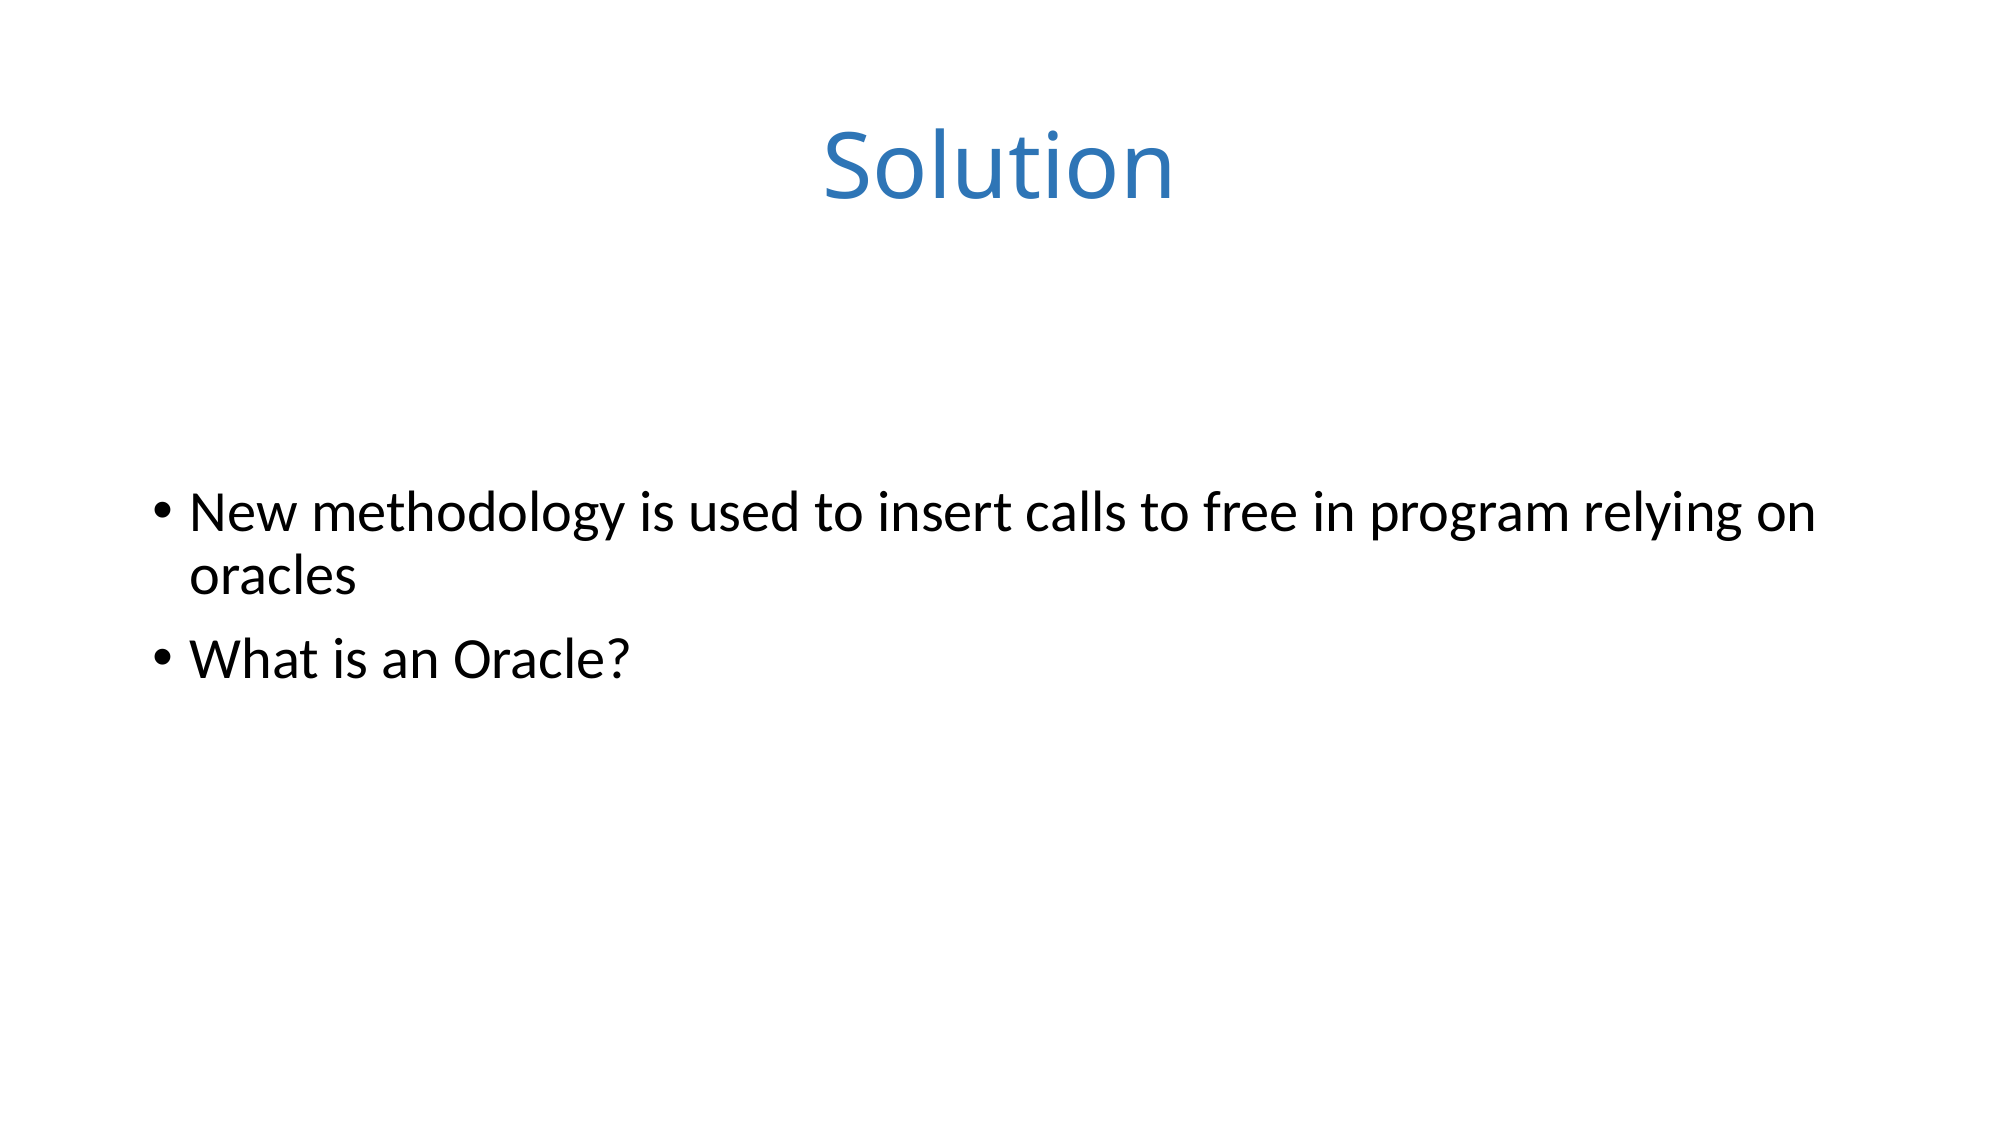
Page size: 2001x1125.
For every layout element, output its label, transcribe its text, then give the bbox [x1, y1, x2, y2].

list New methodology is used to insert calls to free in program relying on oracles What is an Oracle? [137, 299, 1863, 1014]
title Solution [137, 59, 1863, 278]
